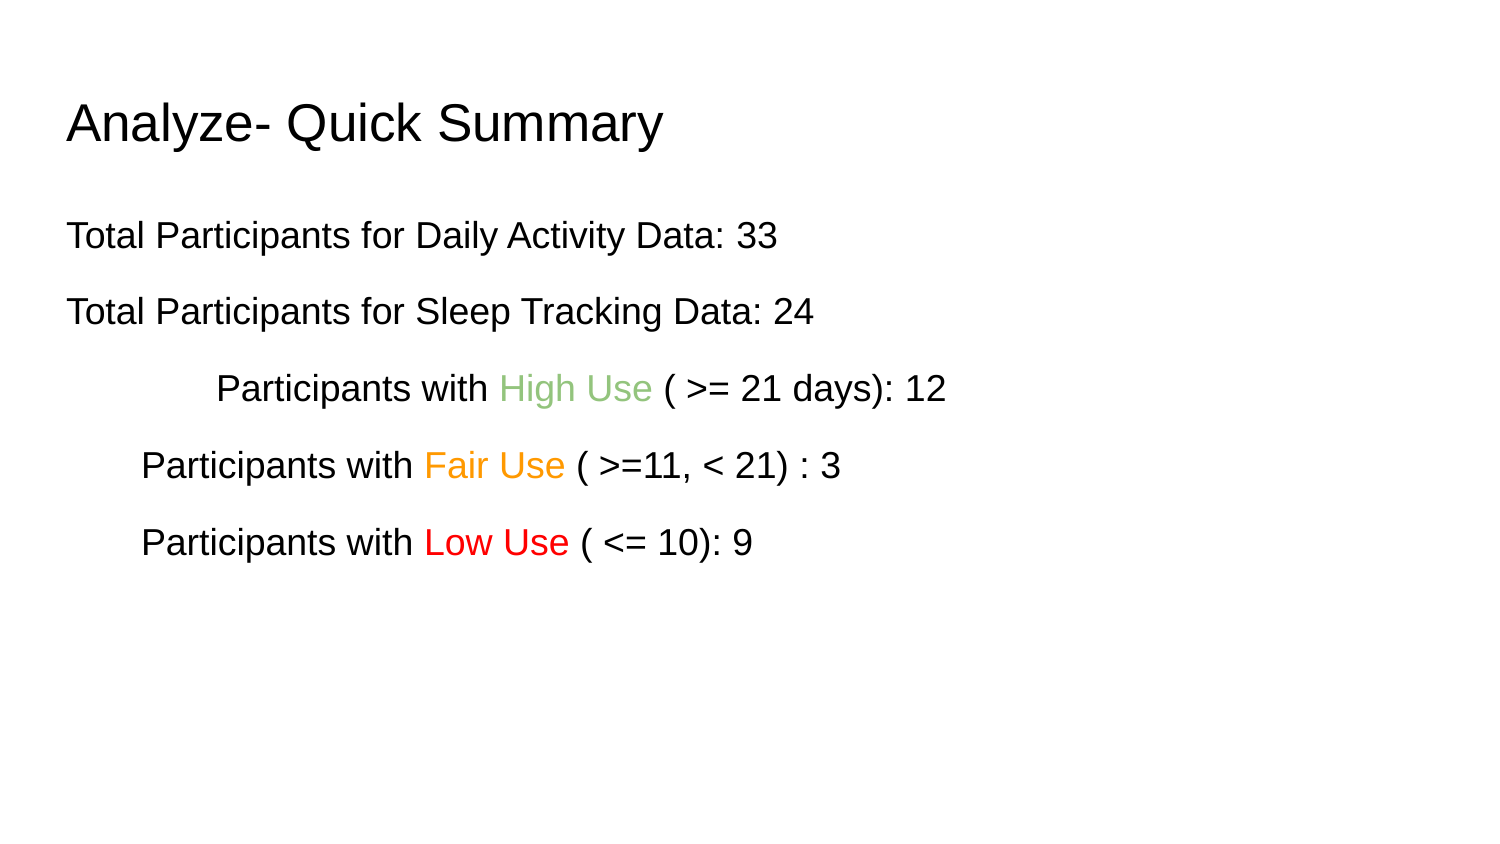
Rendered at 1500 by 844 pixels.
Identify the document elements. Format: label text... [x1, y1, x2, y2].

title Analyze- Quick Summary [51, 72, 1449, 167]
list Total Participants for Daily Activity Data: 33 Total Participants for Sleep Tracking Data: 24 Participants with High Use ( >= 21 days): 12 Participants with Fair Use ( >=11, < 21) : 3 Participants with Low Use ( <= 10): 9 [51, 189, 1449, 750]
